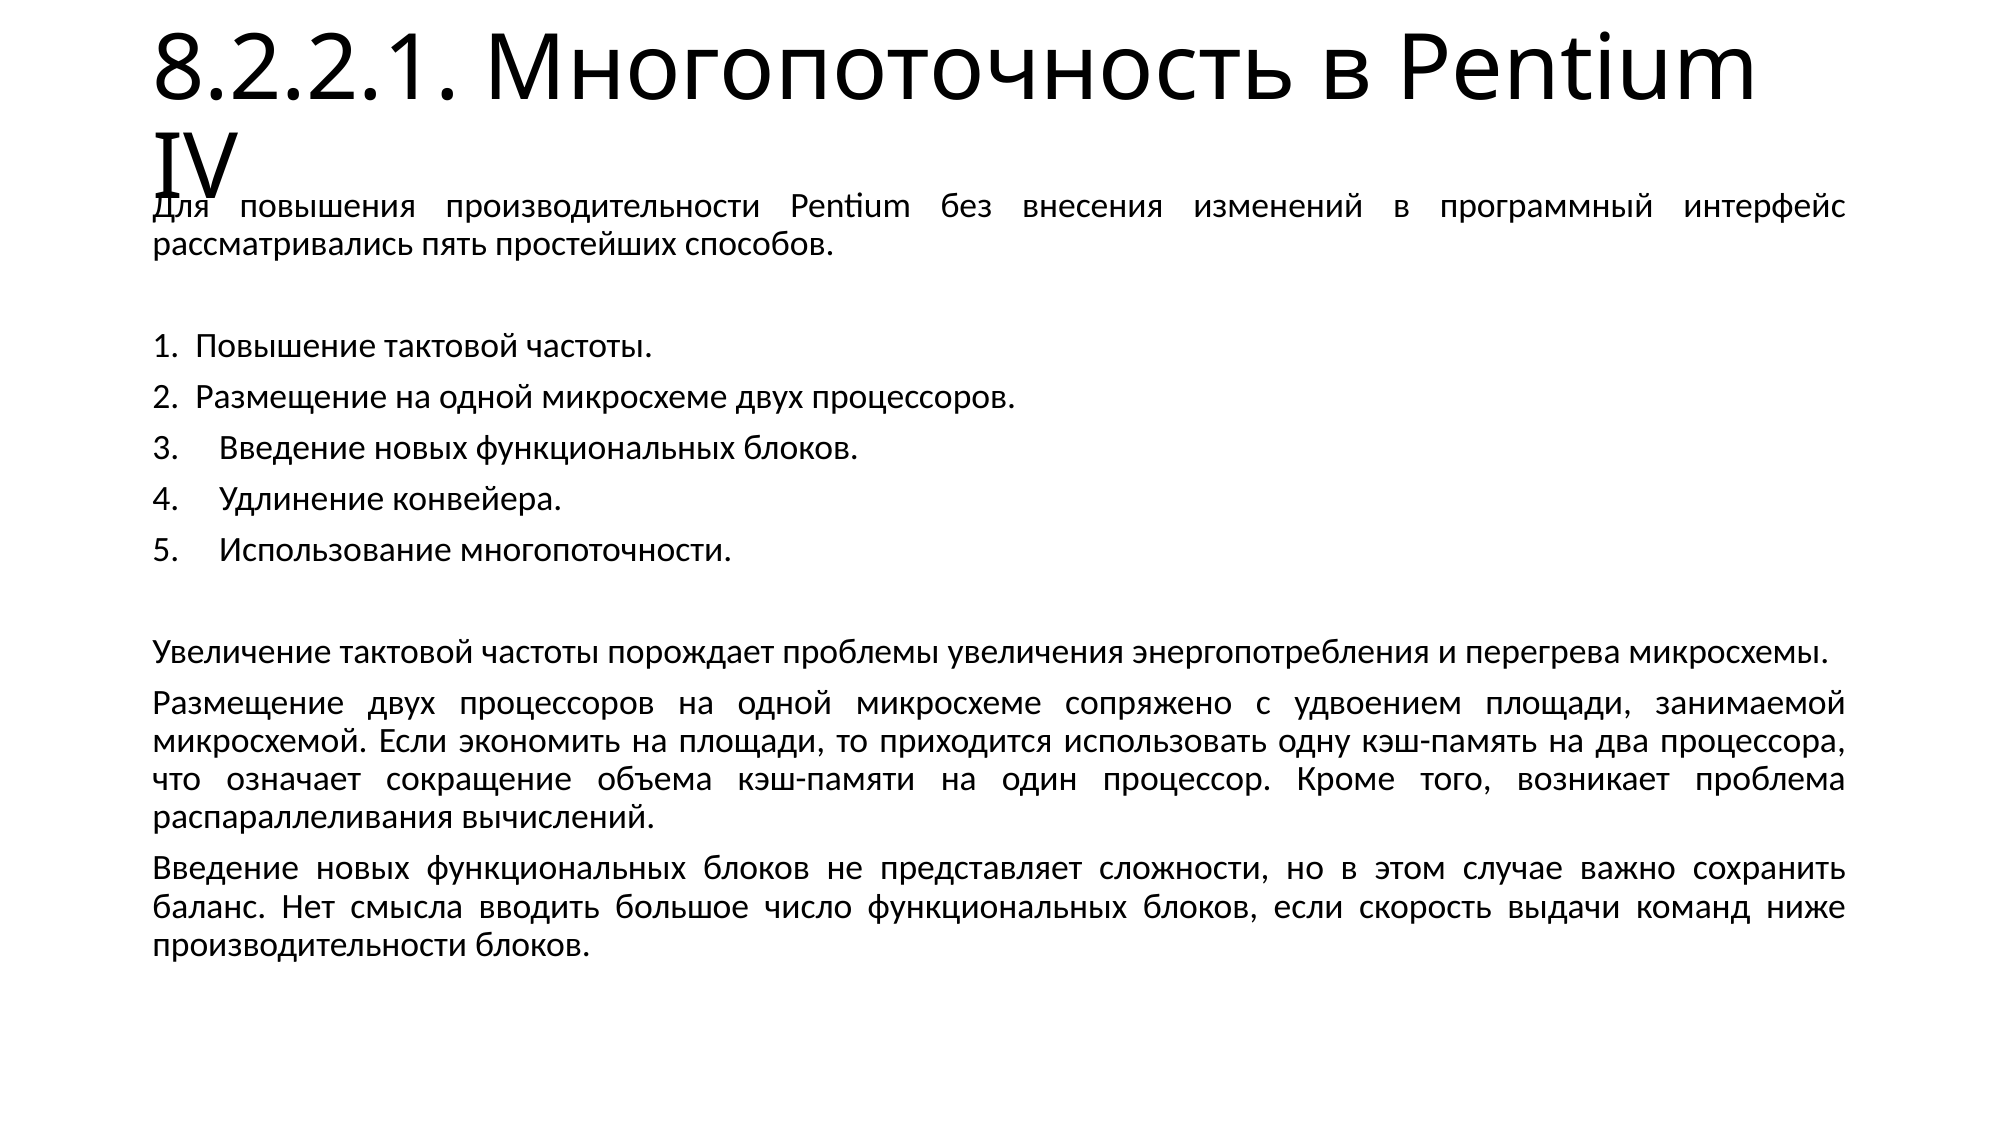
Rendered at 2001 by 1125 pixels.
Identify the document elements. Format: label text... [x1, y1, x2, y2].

list Для повышения производительности Pentium без внесения изменений в программный интерфейс рассматривались пять простейших способов. 1. Повышение тактовой частоты. 2. Размещение на одной микросхеме двух процессоров. 3. Введение новых функциональных блоков. 4. Удлинение конвейера. 5. Использование многопоточности. Увеличение тактовой частоты порождает проблемы увеличения энергопотребления и перегрева микросхемы. Размещение двух процессоров на одной микросхеме сопряжено с удвоением площади, занимаемой микросхемой. Если экономить на площади, то приходится использовать одну кэш-память на два процессора, что означает сокращение объема кэш-памяти на один процессор. Кроме того, возникает проблема распараллеливания вычислений. Введение новых функциональных блоков не представляет сложности, но в этом случае важно сохранить баланс. Нет смысла вводить большое число функциональных блоков, если скорость выдачи команд ниже производительности блоков. [137, 179, 1863, 1014]
title 8.2.2.1. Многопоточность в Pentium IV [137, 59, 1863, 179]
